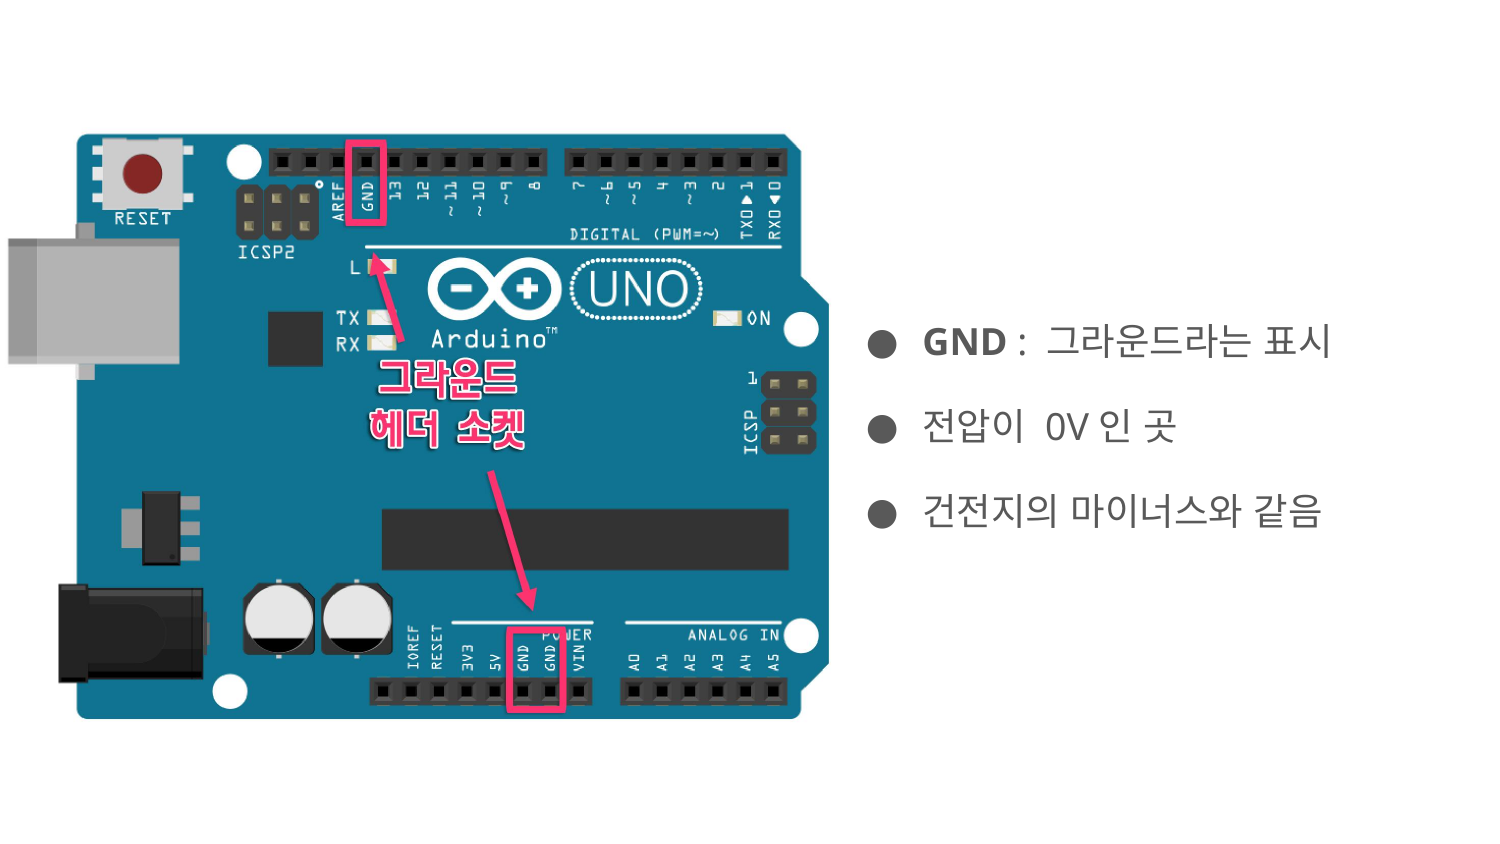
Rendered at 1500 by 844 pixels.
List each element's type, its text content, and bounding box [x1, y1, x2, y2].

list GND : 그라운드라는 표시 전압이 0V인 곳 건전지의 마이너스와 같음 [832, 0, 1500, 844]
picture [0, 118, 833, 725]
